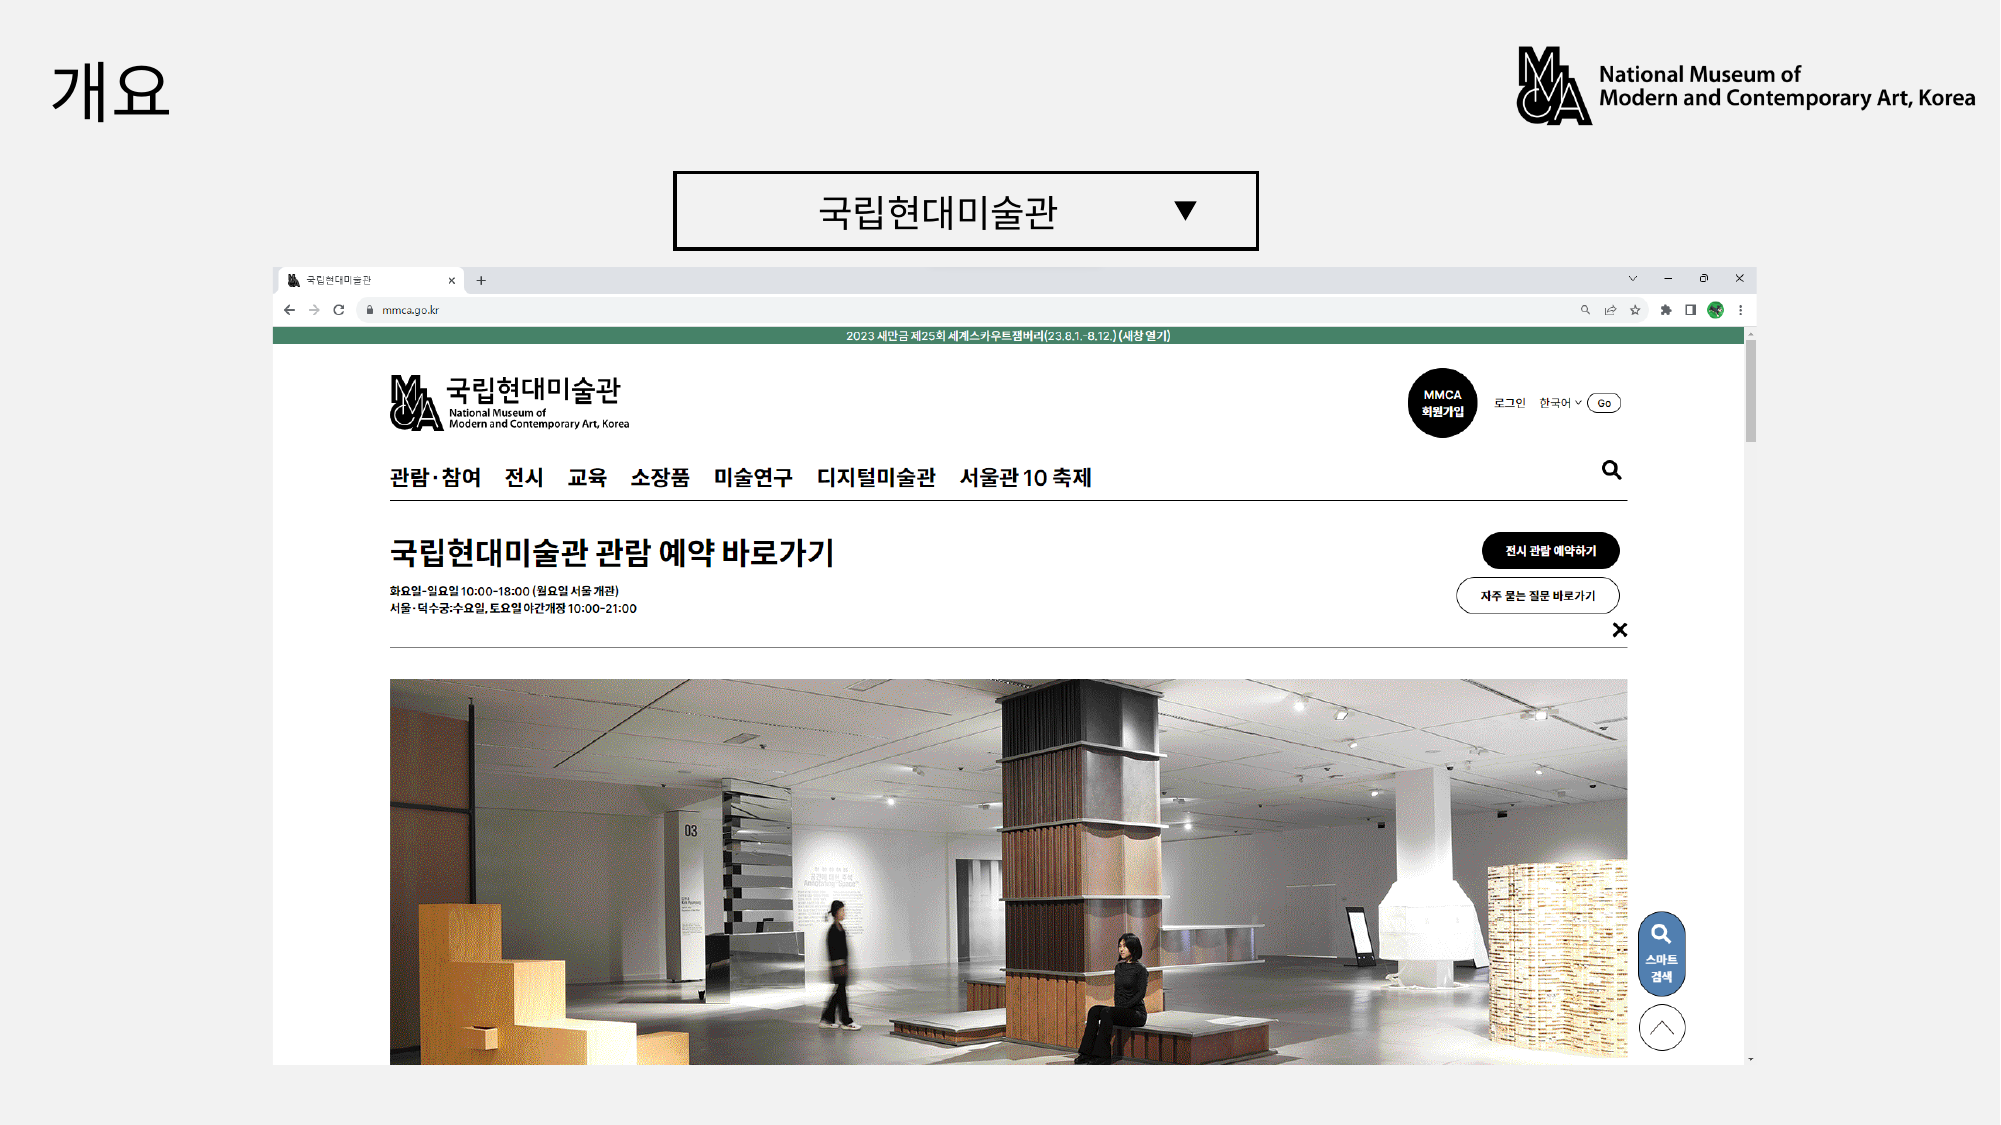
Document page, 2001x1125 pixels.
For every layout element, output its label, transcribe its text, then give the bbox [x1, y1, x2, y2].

text_box [1174, 201, 1197, 221]
picture [272, 267, 1757, 1065]
text_box [674, 171, 1259, 250]
text_box 개요 [0, 43, 546, 138]
picture [1490, 0, 1999, 170]
text_box 국립현대미술관 [803, 182, 1075, 242]
